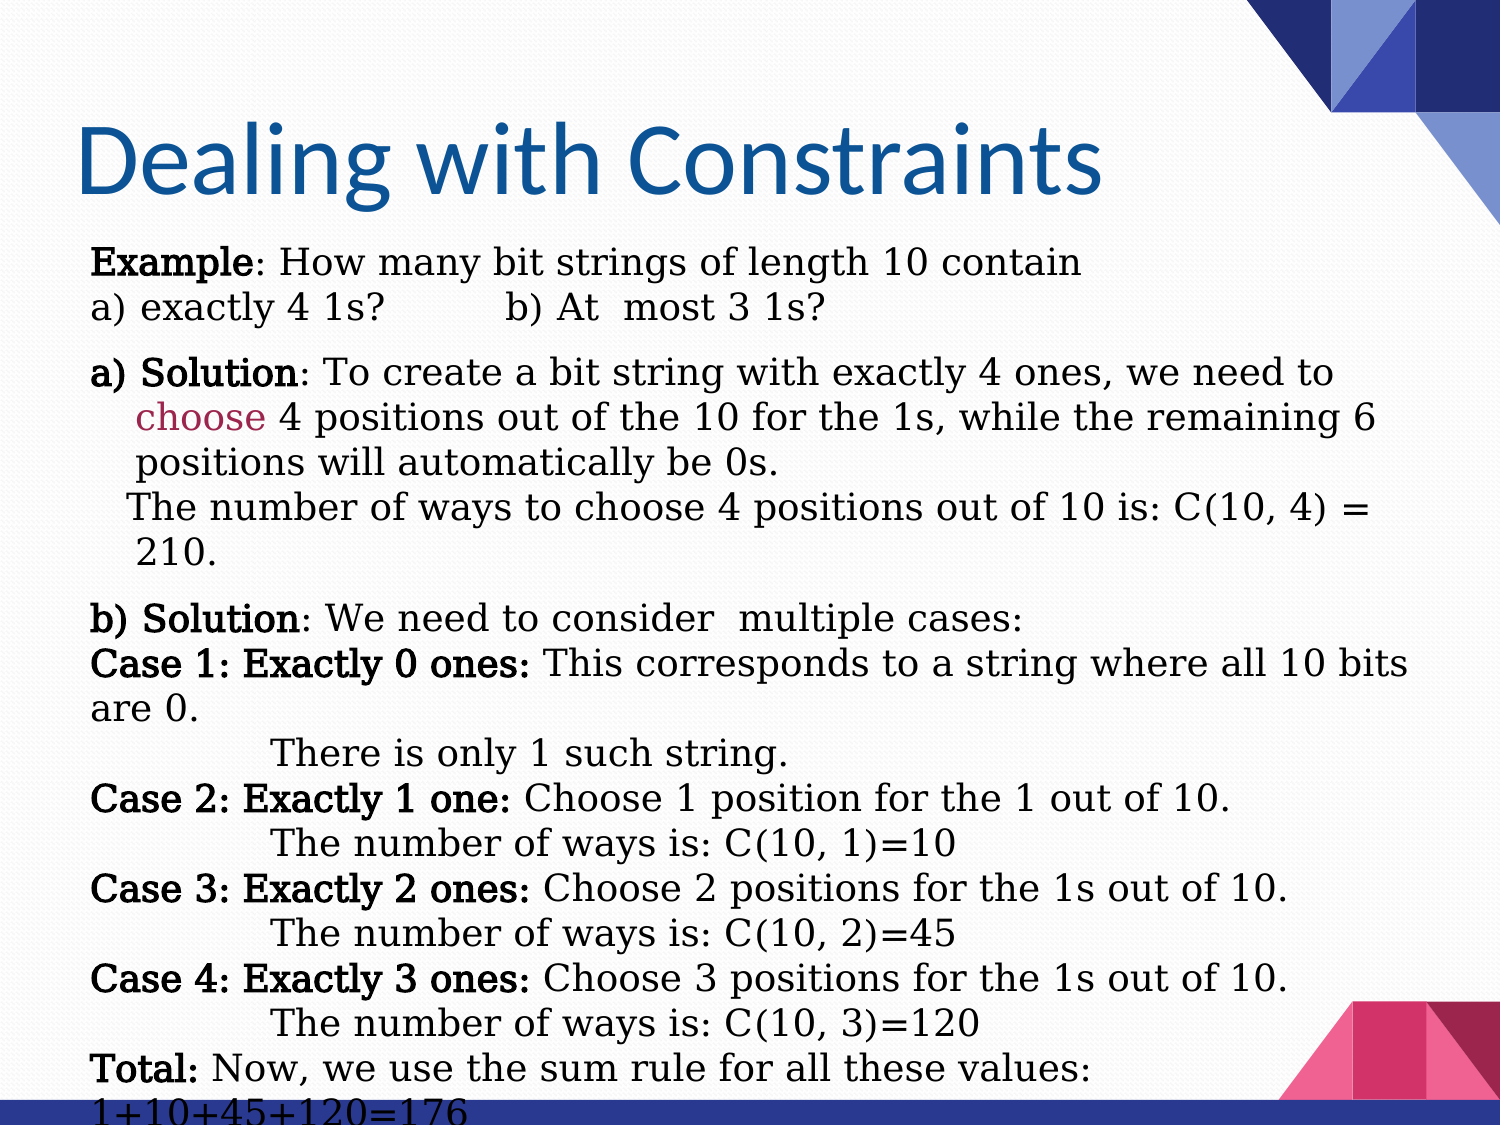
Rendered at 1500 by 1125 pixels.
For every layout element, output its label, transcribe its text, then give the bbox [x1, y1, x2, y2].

picture [0, 0, 1500, 1099]
title Dealing with Constraints [75, 27, 1425, 216]
list Example: How many bit strings of length 10 contain a) exactly 4 1s? b) At most 3 1s? a) Solution: To create a bit string with exactly 4 ones, we need to choose 4 positions out of the 10 for the 1s, while the remaining 6 positions will automatically be 0s. The number of ways to choose 4 positions out of 10 is: C(10, 4) = 210. b) Solution: We need to consider multiple cases: Case 1: Exactly 0 ones: This corresponds to a string where all 10 bits are 0. There is only 1 such string. Case 2: Exactly 1 one: Choose 1 position for the 1 out of 10. The number of ways is: C(10, 1)=10 Case 3: Exactly 2 ones: Choose 2 positions for the 1s out of 10. The number of ways is: C(10, 2)=45 Case 4: Exactly 3 ones: Choose 3 positions for the 1s out of 10. The number of ways is: C(10, 3)=120 Total: Now, we use the sum rule for all these values: 1+10+45+120=176 [75, 230, 1425, 1019]
